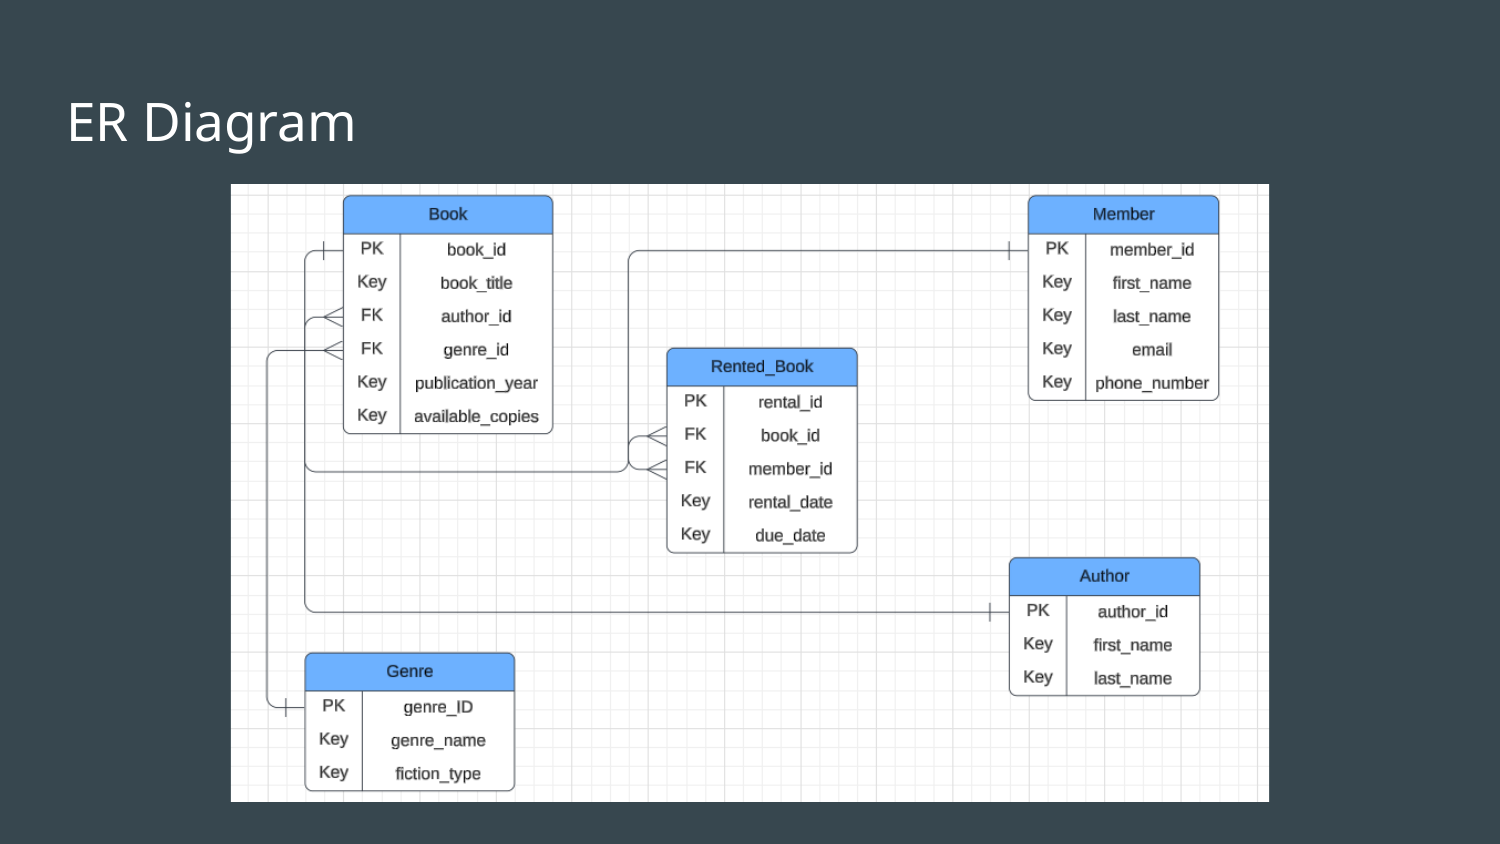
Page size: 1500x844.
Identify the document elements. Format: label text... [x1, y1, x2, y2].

picture [230, 184, 1270, 802]
title ER Diagram [51, 72, 1449, 167]
